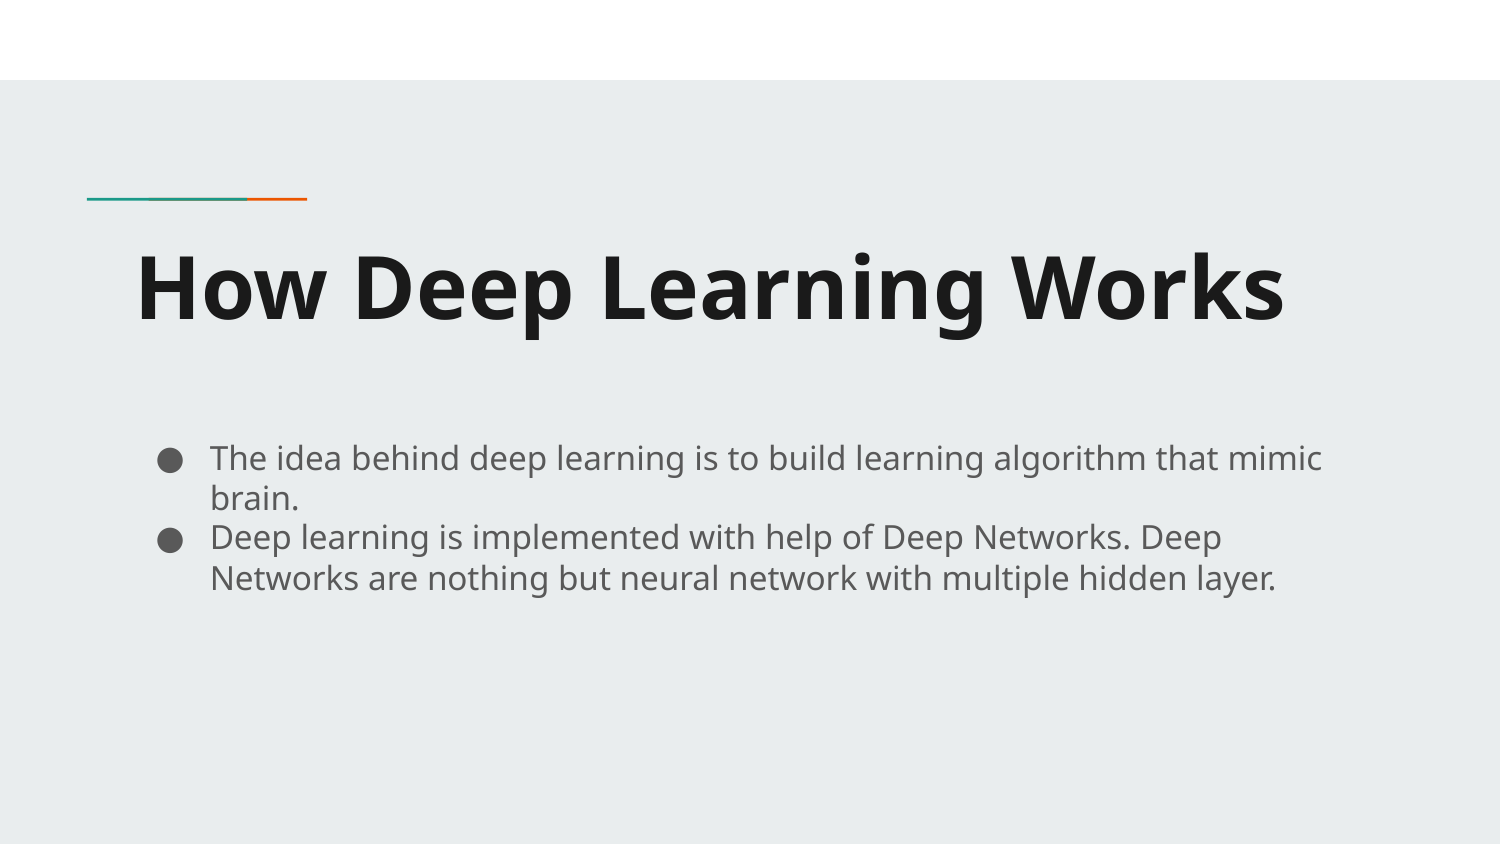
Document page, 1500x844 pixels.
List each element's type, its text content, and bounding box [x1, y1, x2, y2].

subtitle The idea behind deep learning is to build learning algorithm that mimic brain. Deep learning is implemented with help of Deep Networks. Deep Networks are nothing but neural network with multiple hidden layer. [119, 421, 1381, 611]
title How Deep Learning Works [119, 216, 1381, 421]
